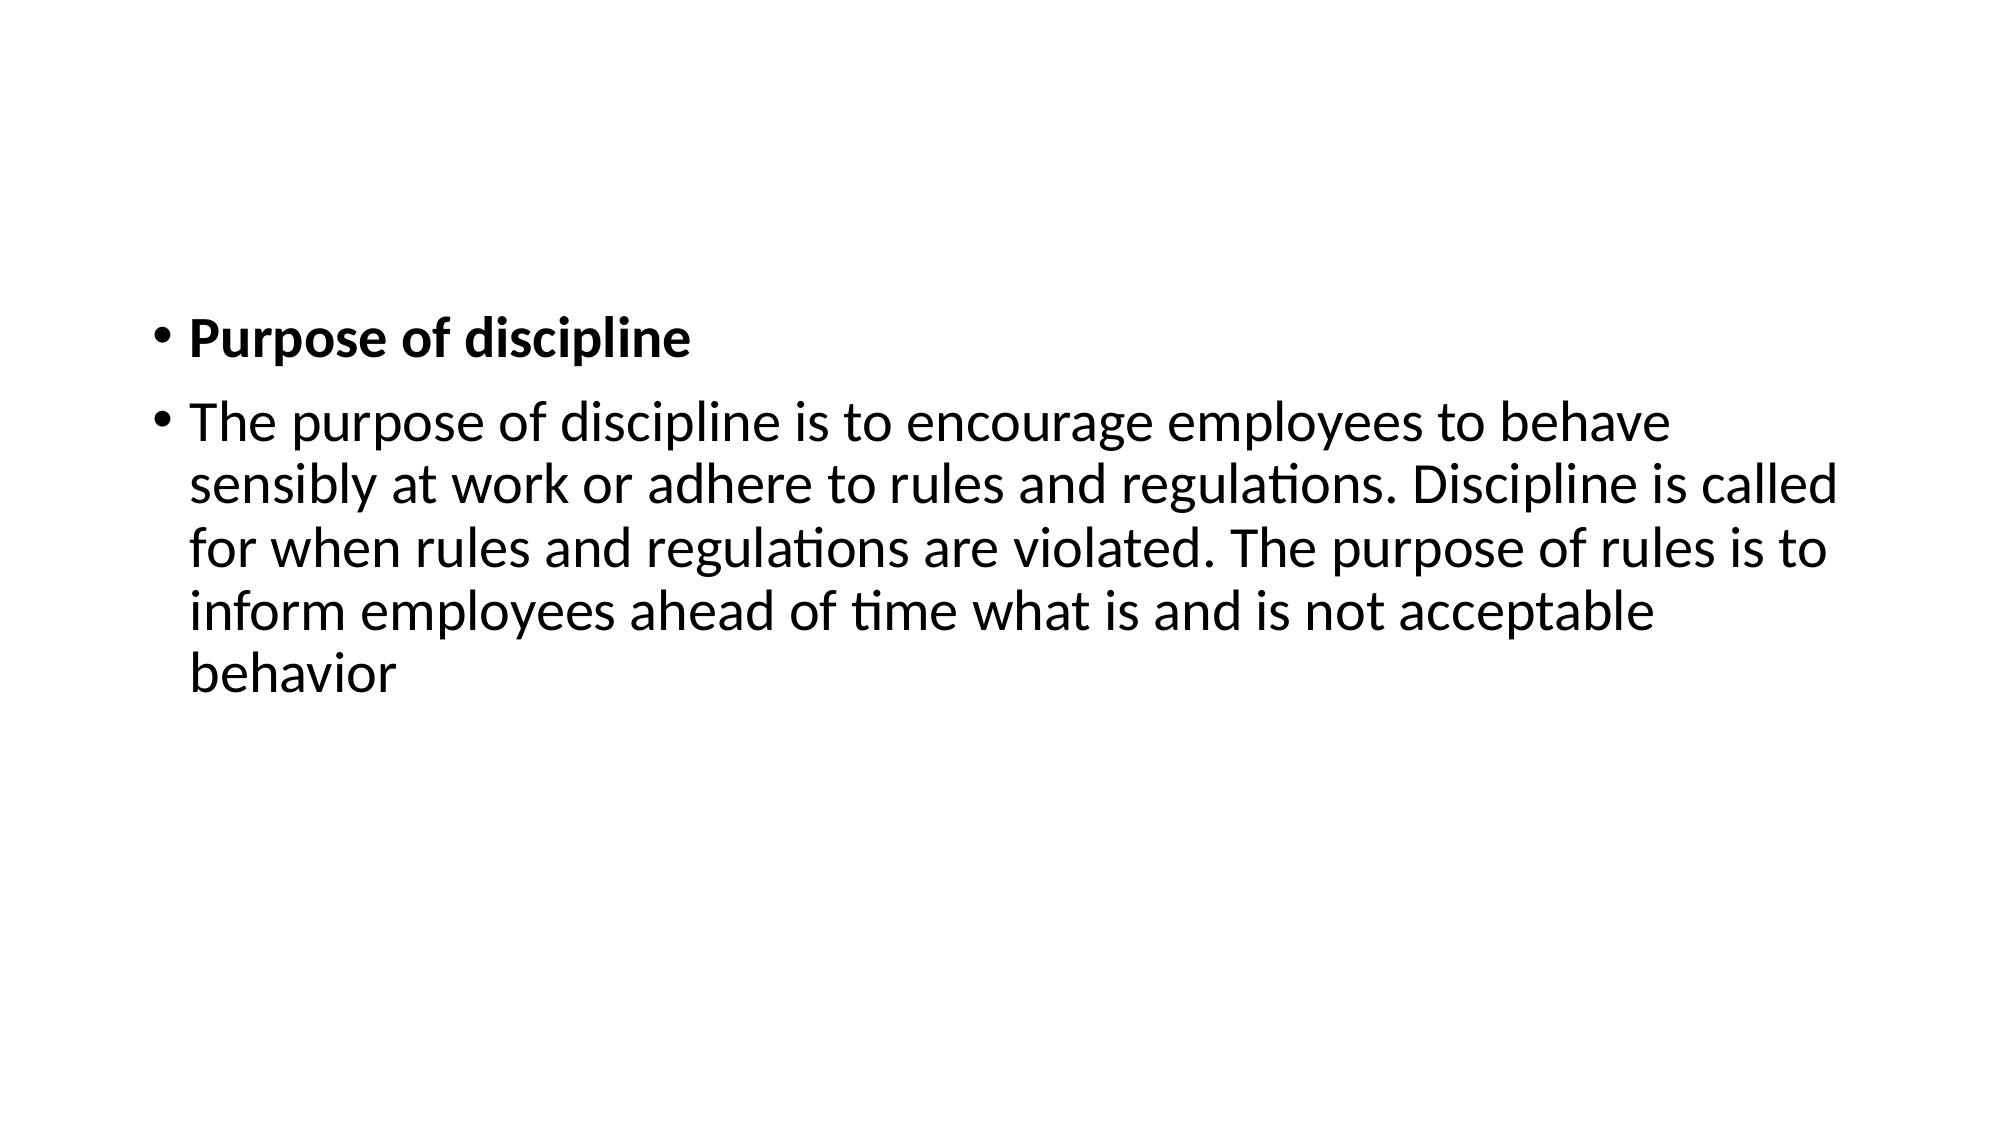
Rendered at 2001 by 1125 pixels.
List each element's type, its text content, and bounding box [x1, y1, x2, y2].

list Purpose of discipline The purpose of discipline is to encourage employees to behave sensibly at work or adhere to rules and regulations. Discipline is called for when rules and regulations are violated. The purpose of rules is to inform employees ahead of time what is and is not acceptable behavior [137, 299, 1863, 1014]
